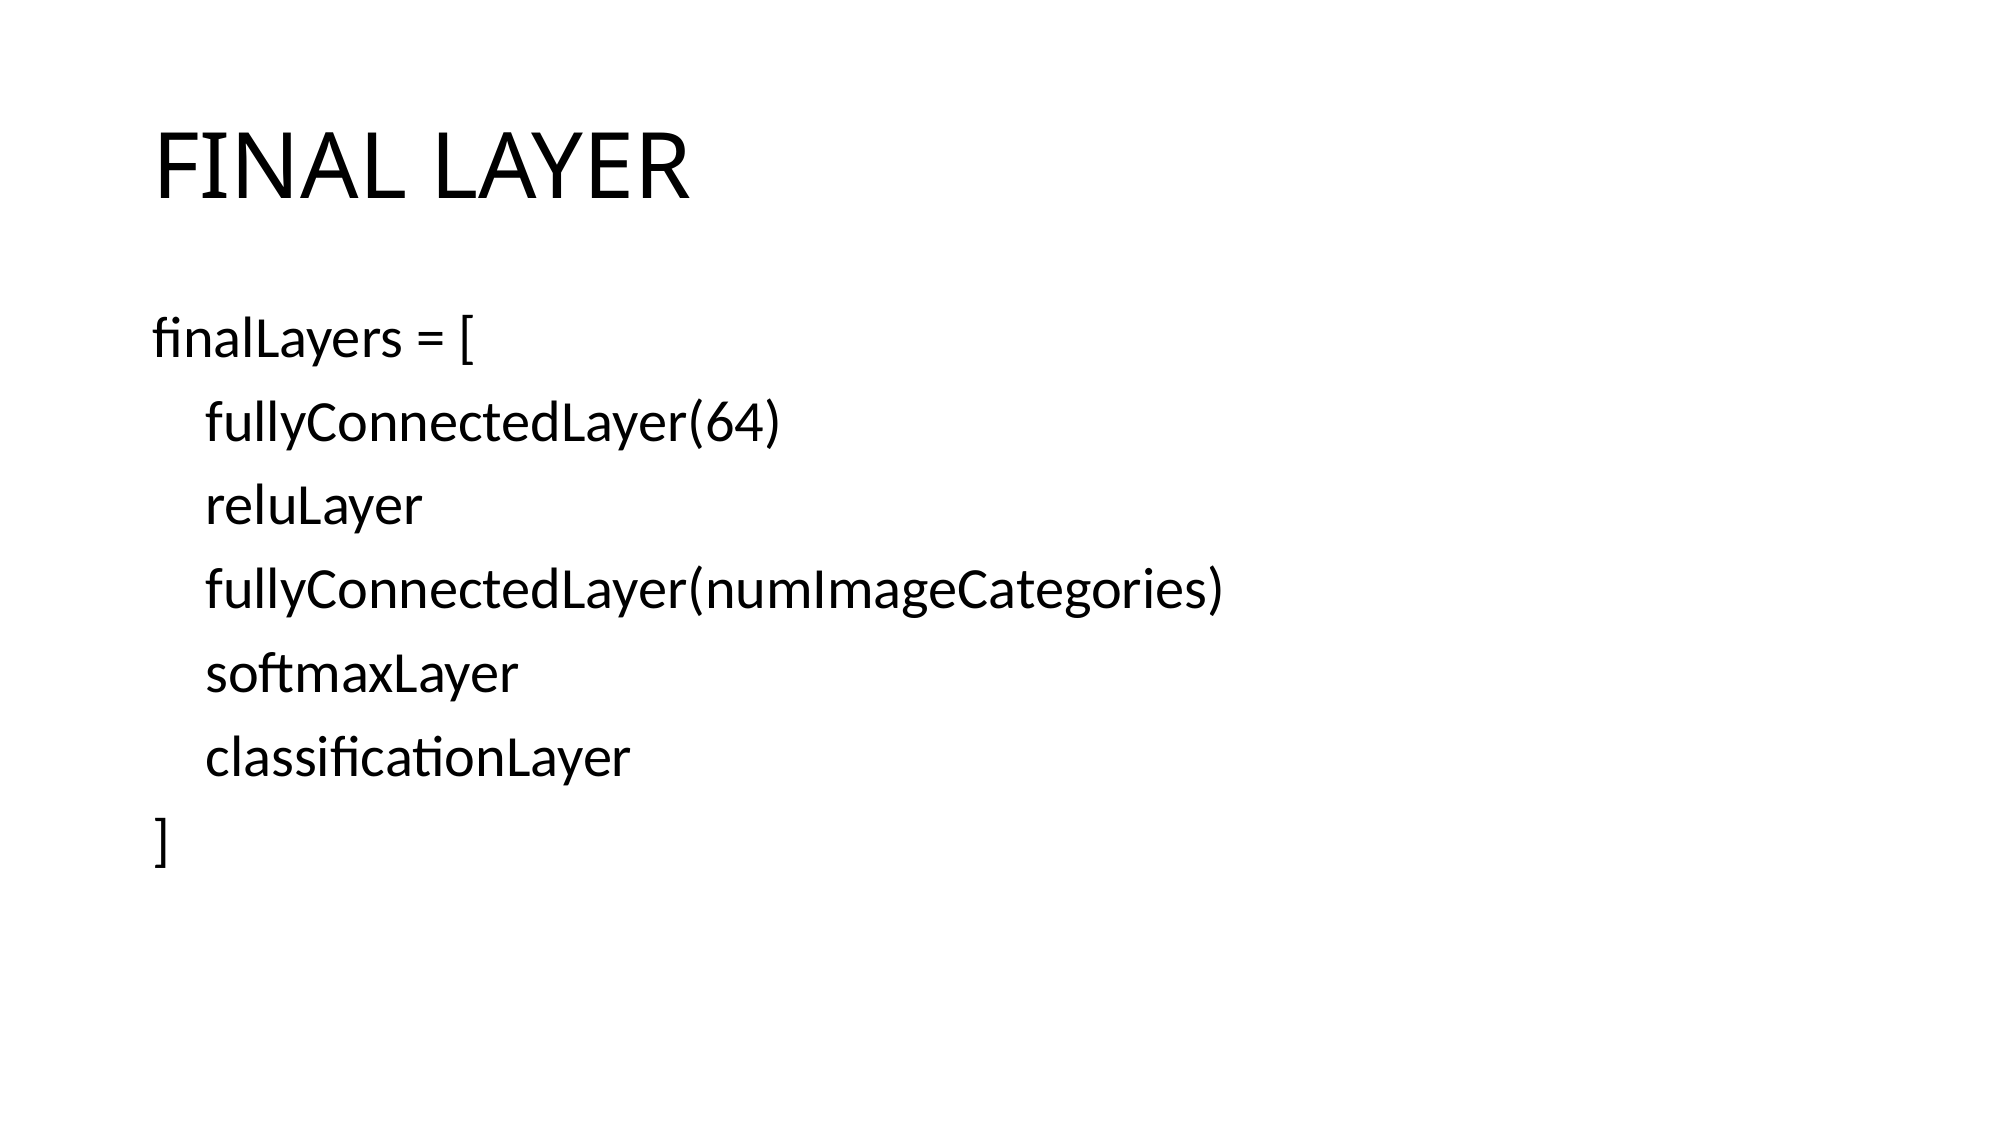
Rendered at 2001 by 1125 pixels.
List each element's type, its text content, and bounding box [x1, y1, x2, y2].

list finalLayers = [ fullyConnectedLayer(64) reluLayer fullyConnectedLayer(numImageCategories) softmaxLayer classificationLayer ] [137, 299, 1863, 1014]
title FINAL LAYER [137, 59, 1863, 278]
